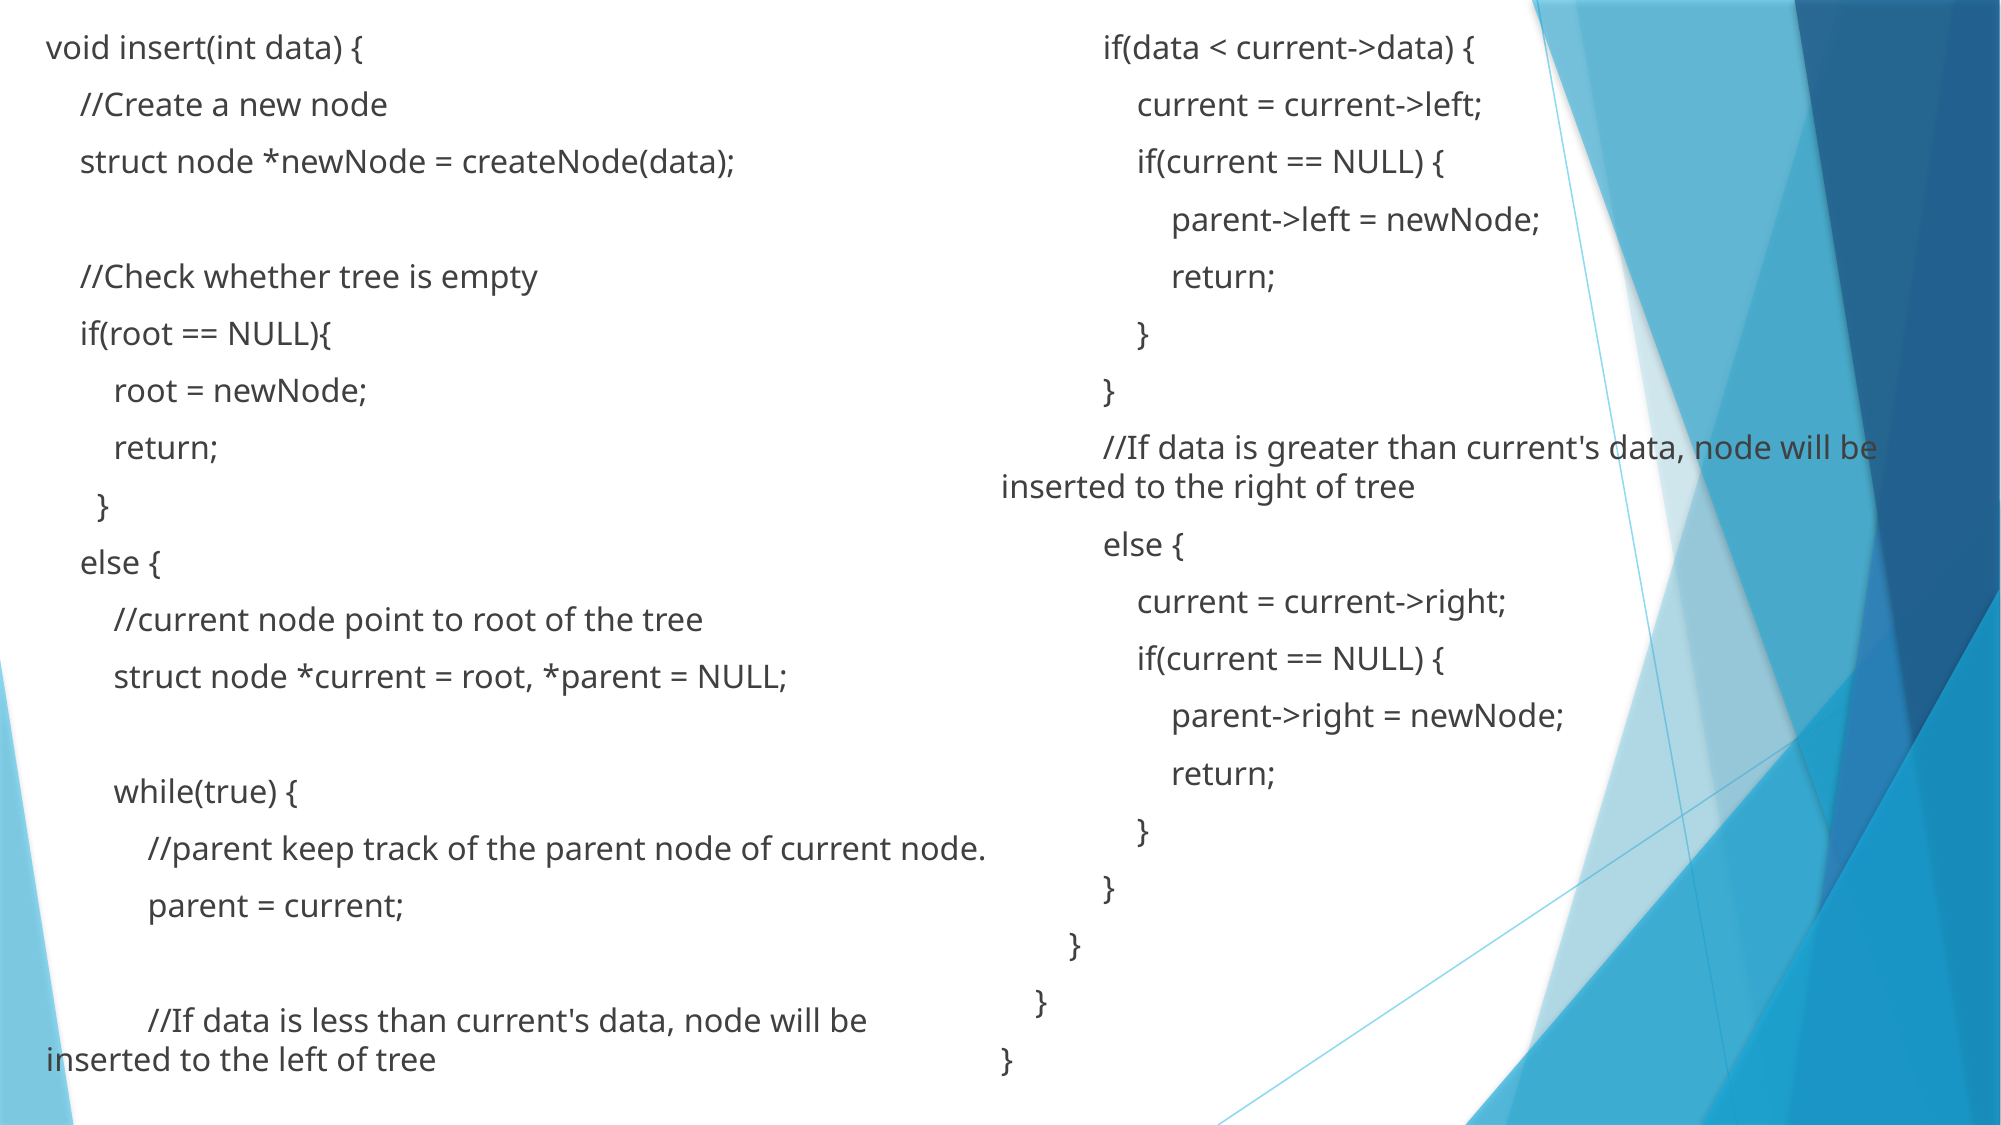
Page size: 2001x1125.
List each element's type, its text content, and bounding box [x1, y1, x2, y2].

list void insert(int data) { //Create a new node struct node *newNode = createNode(data); //Check whether tree is empty if(root == NULL){ root = newNode; return; } else { //current node point to root of the tree struct node *current = root, *parent = NULL; while(true) { //parent keep track of the parent node of current node. parent = current; //If data is less than current's data, node will be inserted to the left of tree if(data < current->data) { current = current->left; if(current == NULL) { parent->left = newNode; return; } } //If data is greater than current's data, node will be inserted to the right of tree else { current = current->right; if(current == NULL) { parent->right = newNode; return; } } } } } [30, 19, 1972, 1112]
